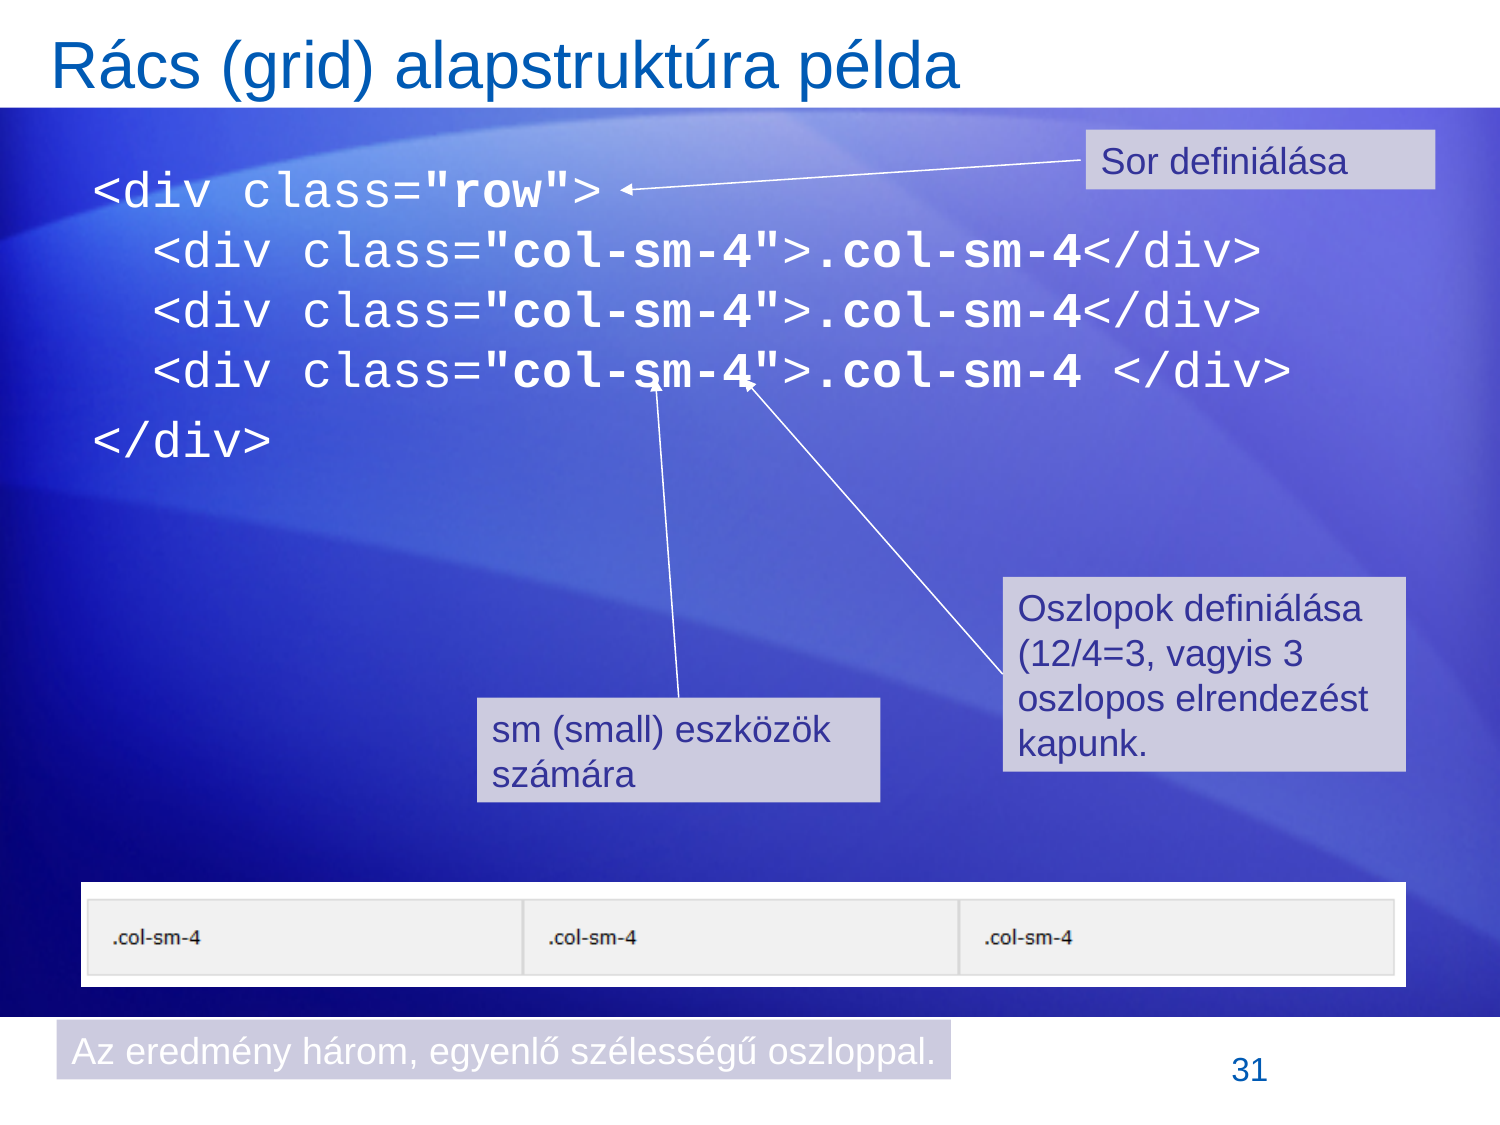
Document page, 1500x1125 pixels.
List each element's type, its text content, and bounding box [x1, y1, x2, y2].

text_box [619, 159, 1081, 191]
title Rács (grid) alapstruktúra példa [35, 11, 1386, 112]
list <div class="row"> <div class="col-sm-4">.col-sm-4</div> <div class="col-sm-4">.col-sm-4</div> <div class="col-sm-4">.col-sm-4 </div> </div> [57, 149, 1441, 975]
text_box Az eredmény három, egyenlő szélességű oszloppal. [56, 1019, 951, 1080]
text_box Oszlopok definiálása (12/4=3, vagyis 3 oszlopos elrendezést kapunk. [1002, 576, 1406, 772]
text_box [743, 378, 1003, 676]
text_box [655, 378, 679, 698]
slide_number 31 [1074, 1016, 1426, 1096]
picture [0, 108, 1500, 1017]
text_box Sor definiálása [1085, 129, 1436, 190]
text_box sm (small) eszközök számára [477, 697, 881, 803]
